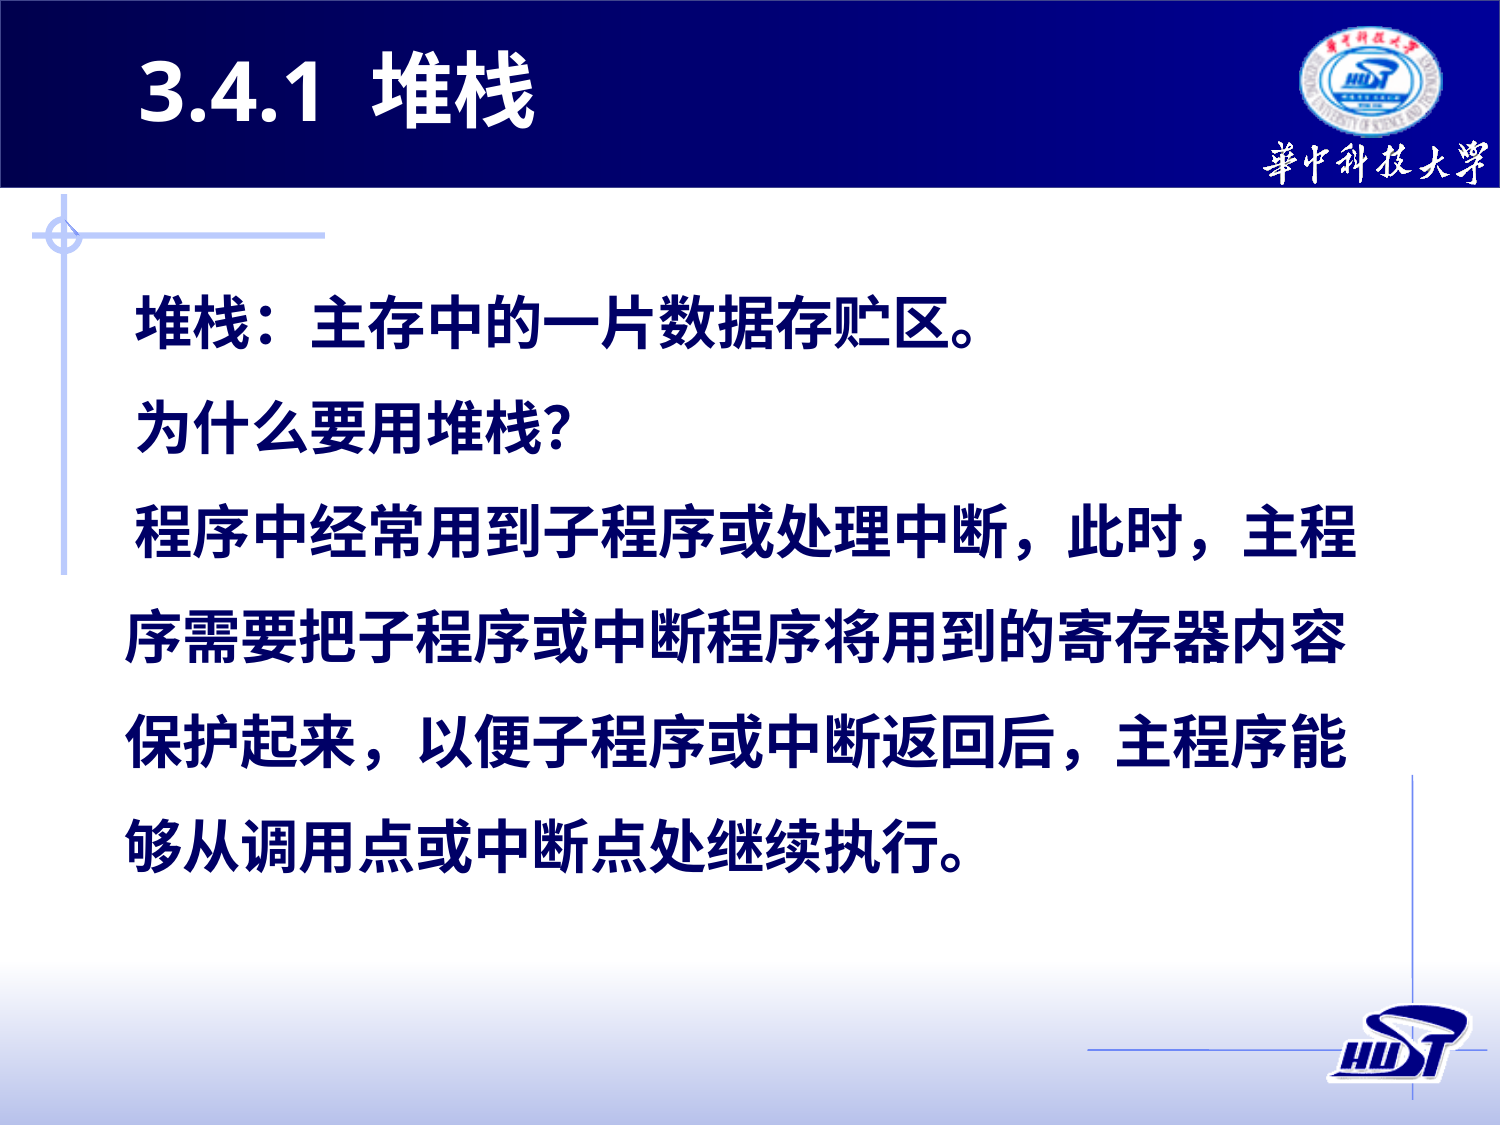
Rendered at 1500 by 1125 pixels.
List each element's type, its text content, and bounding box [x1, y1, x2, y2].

list 堆栈：主存中的一片数据存贮区。 为什么要用堆栈？ 程序中经常用到子程序或处理中断，此时，主程序需要把子程序或中断程序将用到的寄存器内容保护起来，以便子程序或中断返回后，主程序能够从调用点或中断点处继续执行。 [52, 243, 1397, 982]
picture [1262, 140, 1488, 185]
text_box 3.4.1 堆栈 [123, 31, 1317, 146]
picture [1299, 26, 1443, 138]
